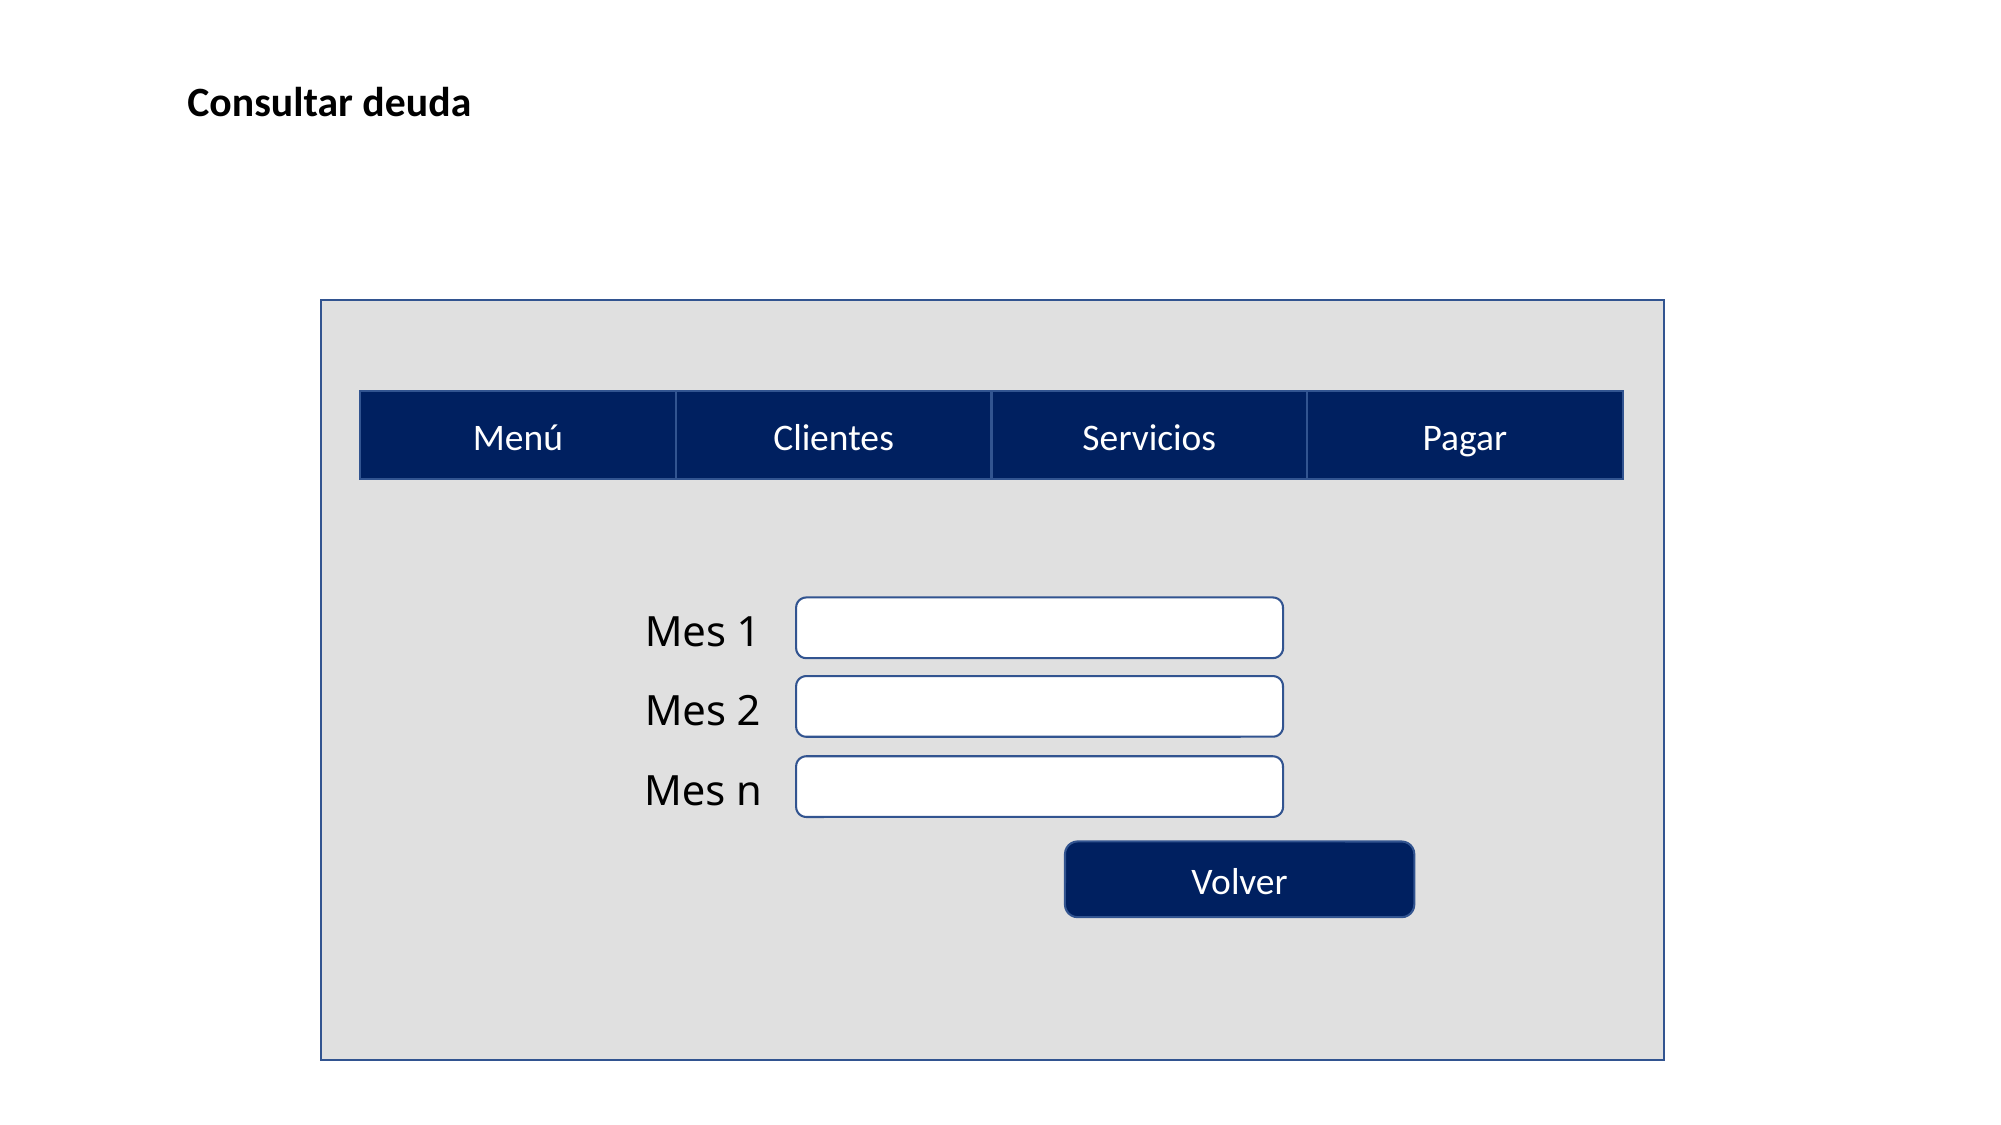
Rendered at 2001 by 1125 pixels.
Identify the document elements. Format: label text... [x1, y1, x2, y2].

text_box Volver [1063, 840, 1416, 919]
text_box [795, 755, 1285, 819]
text_box Consultar deuda [172, 67, 695, 133]
text_box [320, 299, 1665, 1061]
text_box Menú [359, 390, 677, 480]
text_box Servicios [991, 390, 1306, 480]
text_box Mes 1 [629, 597, 776, 663]
text_box [795, 596, 1285, 660]
text_box Mes n [629, 756, 777, 822]
text_box Pagar [1306, 390, 1624, 480]
text_box Clientes [677, 390, 991, 480]
text_box Mes 2 [629, 676, 776, 742]
text_box [795, 675, 1285, 738]
